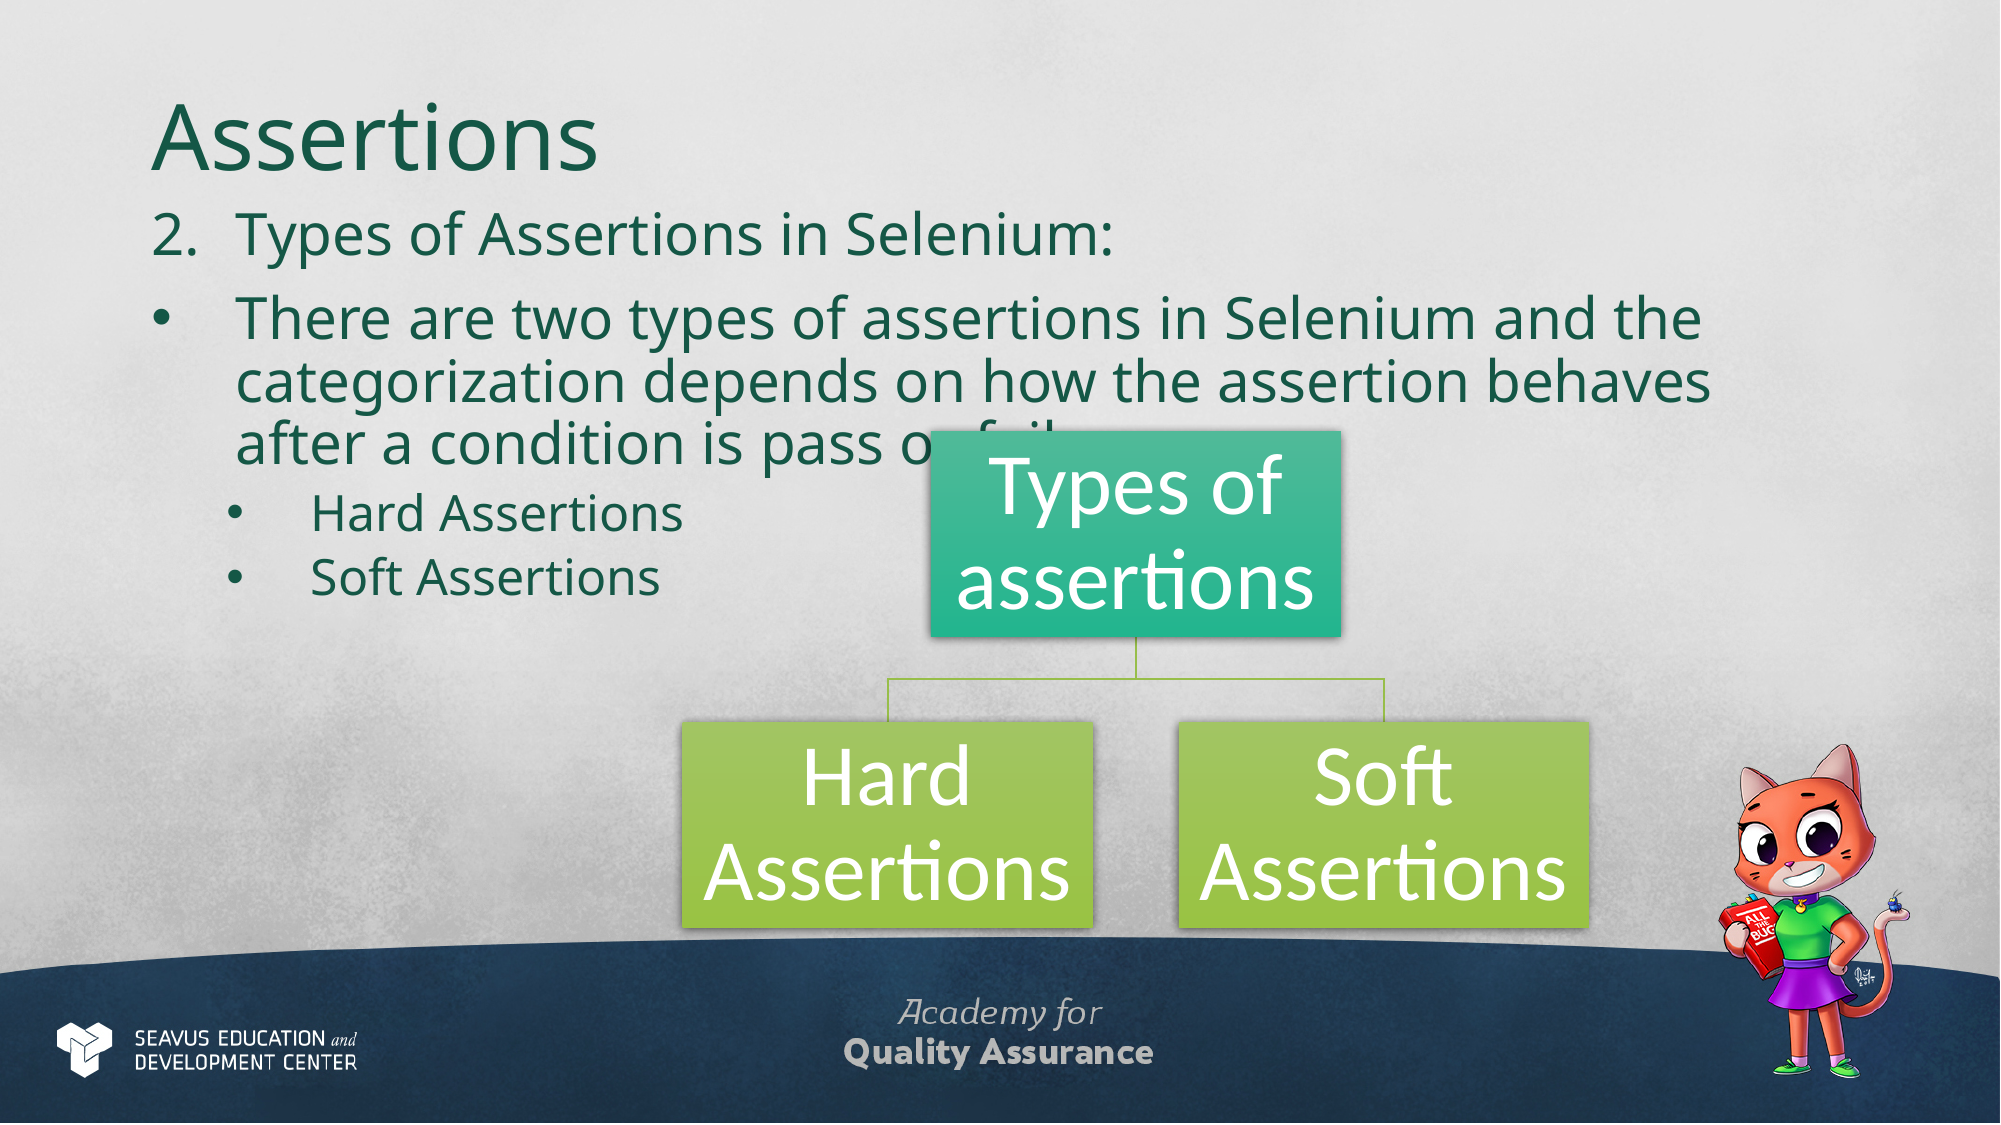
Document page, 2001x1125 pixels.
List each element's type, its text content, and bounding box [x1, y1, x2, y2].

picture [0, 0, 2001, 1125]
title Assertions [136, 54, 1862, 197]
list Types of Assertions in Selenium: There are two types of assertions in Selenium and the categorization depends on how the assertion behaves after a condition is pass or fail: Hard Assertions Soft Assertions [136, 197, 1862, 947]
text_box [593, 431, 1678, 928]
